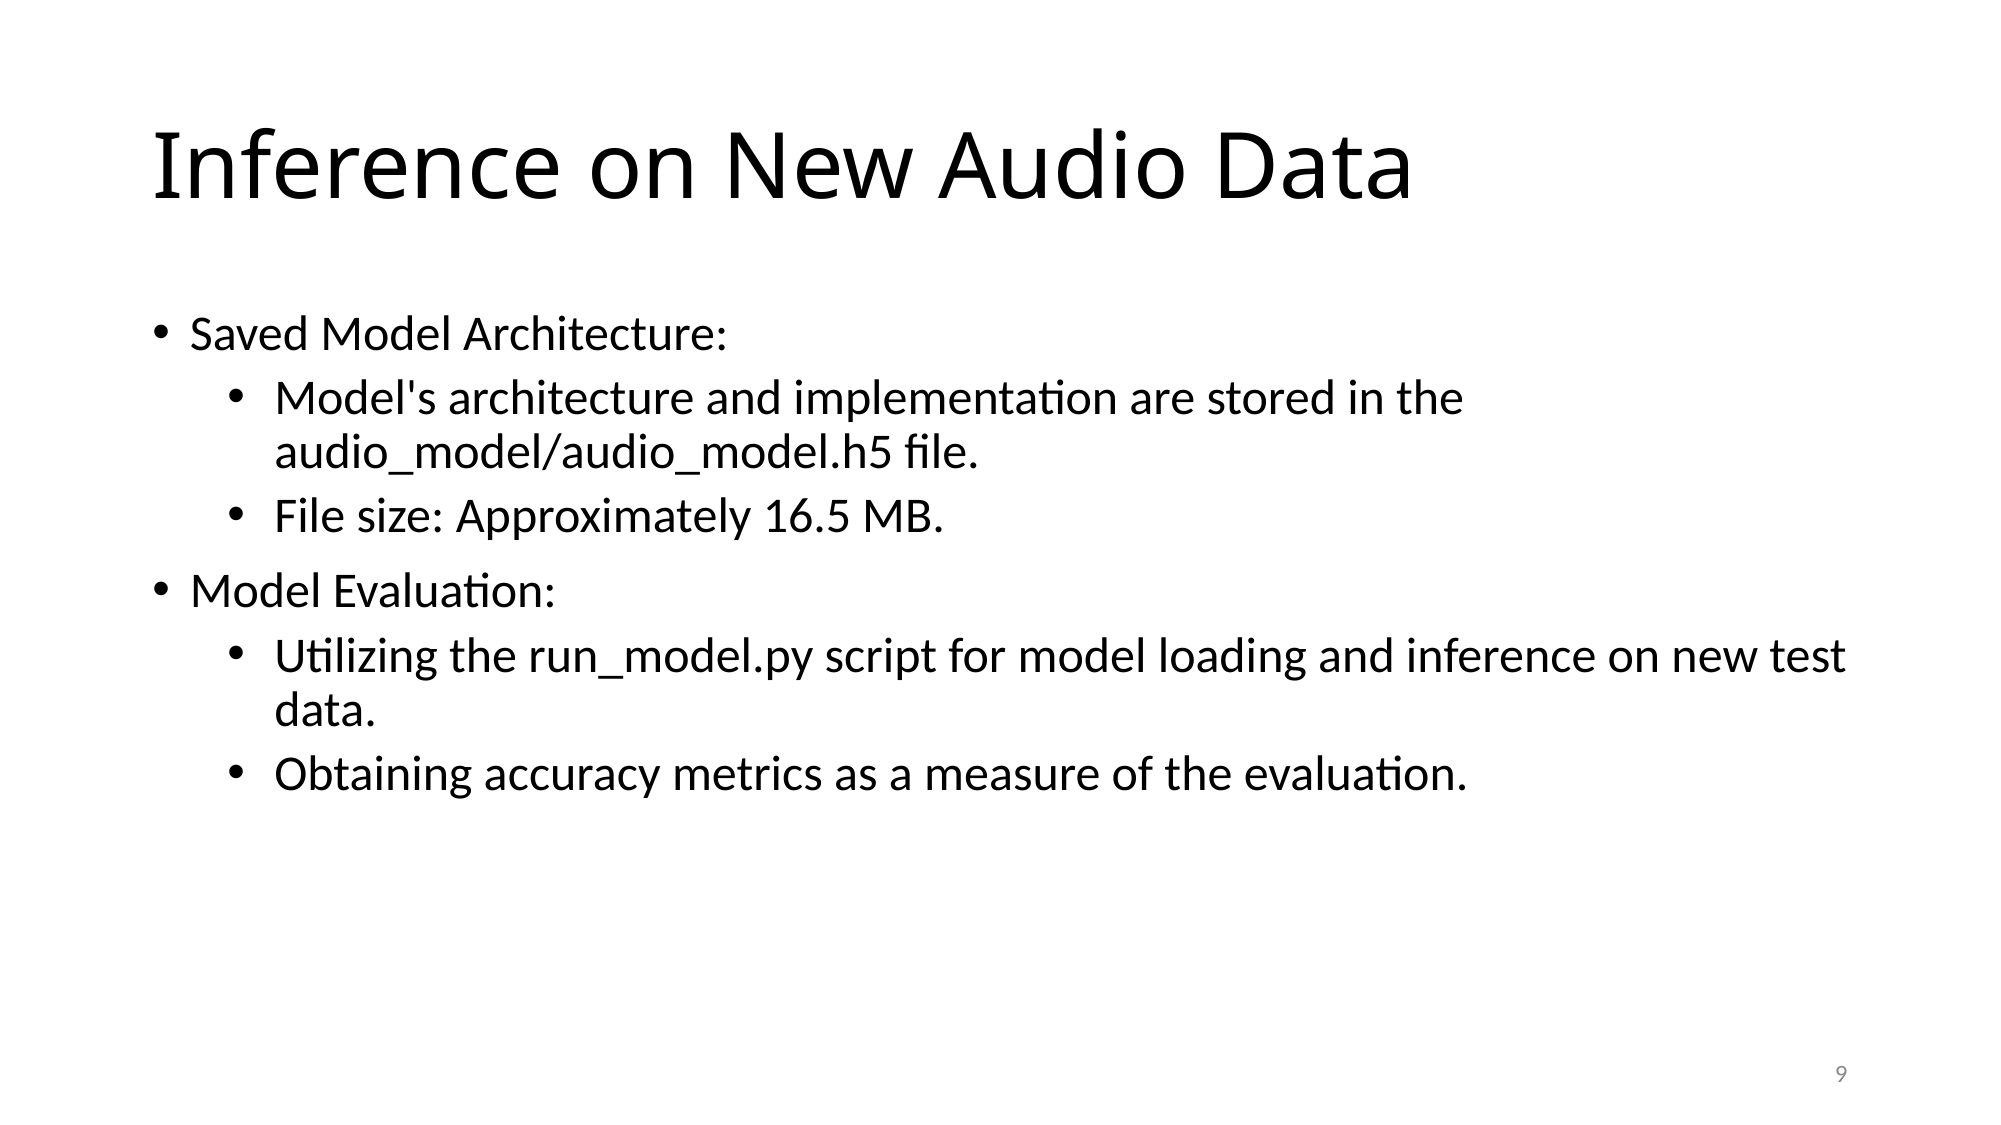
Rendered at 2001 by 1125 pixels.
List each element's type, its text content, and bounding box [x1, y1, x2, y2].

slide_number 9 [1412, 1042, 1863, 1103]
list Saved Model Architecture: Model's architecture and implementation are stored in the audio_model/audio_model.h5 file. File size: Approximately 16.5 MB. Model Evaluation: Utilizing the run_model.py script for model loading and inference on new test data. Obtaining accuracy metrics as a measure of the evaluation. [137, 299, 1863, 1014]
title Inference on New Audio Data [137, 59, 1863, 278]
